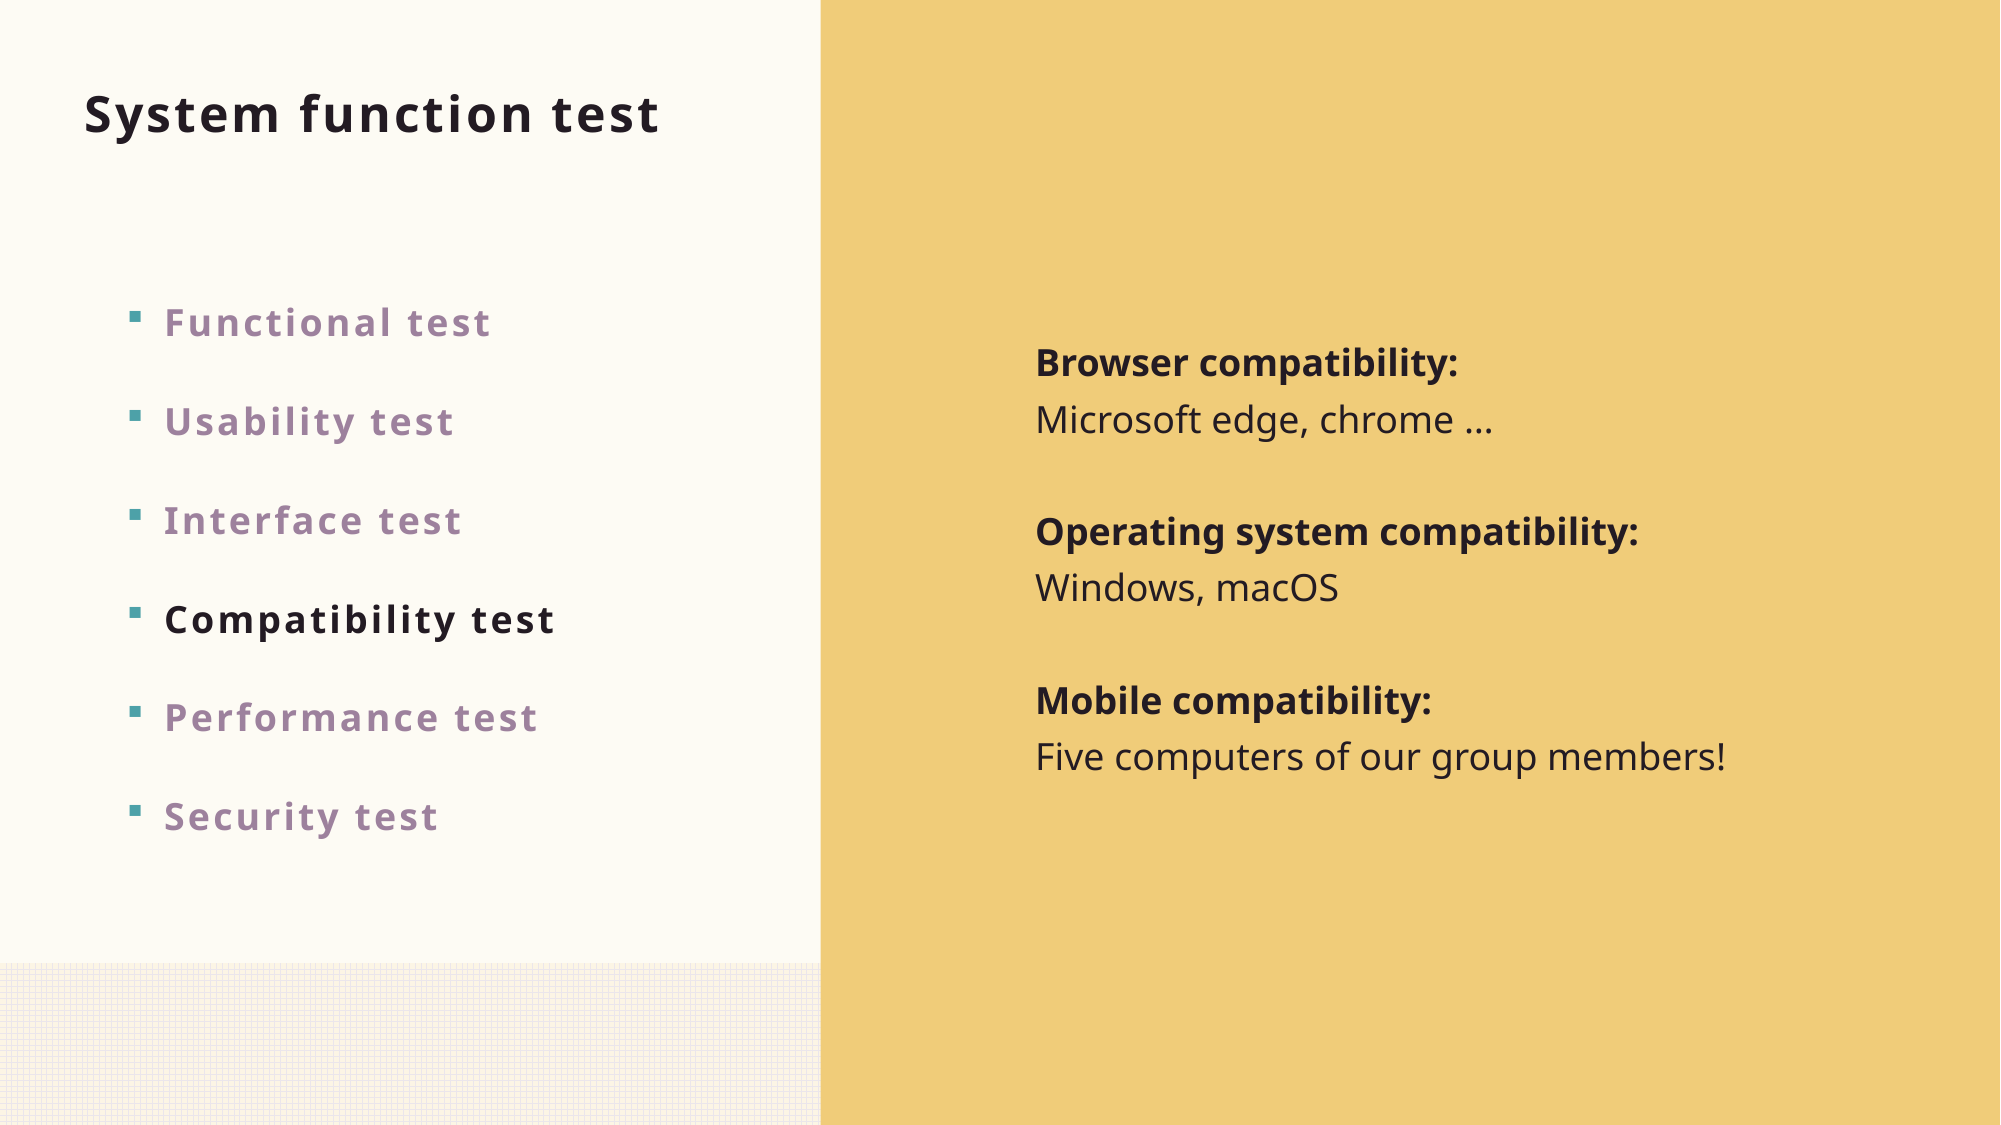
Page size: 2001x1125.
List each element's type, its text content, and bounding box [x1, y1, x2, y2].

text_box Browser compatibility: Microsoft edge, chrome … Operating system compatibility: Windows, macOS Mobile compatibility: Five computers of our group members! [1020, 320, 1867, 842]
title System function test [69, 59, 901, 174]
text_box Functional test Usability test Interface test Compatibility test Performance test Security test [111, 269, 698, 892]
